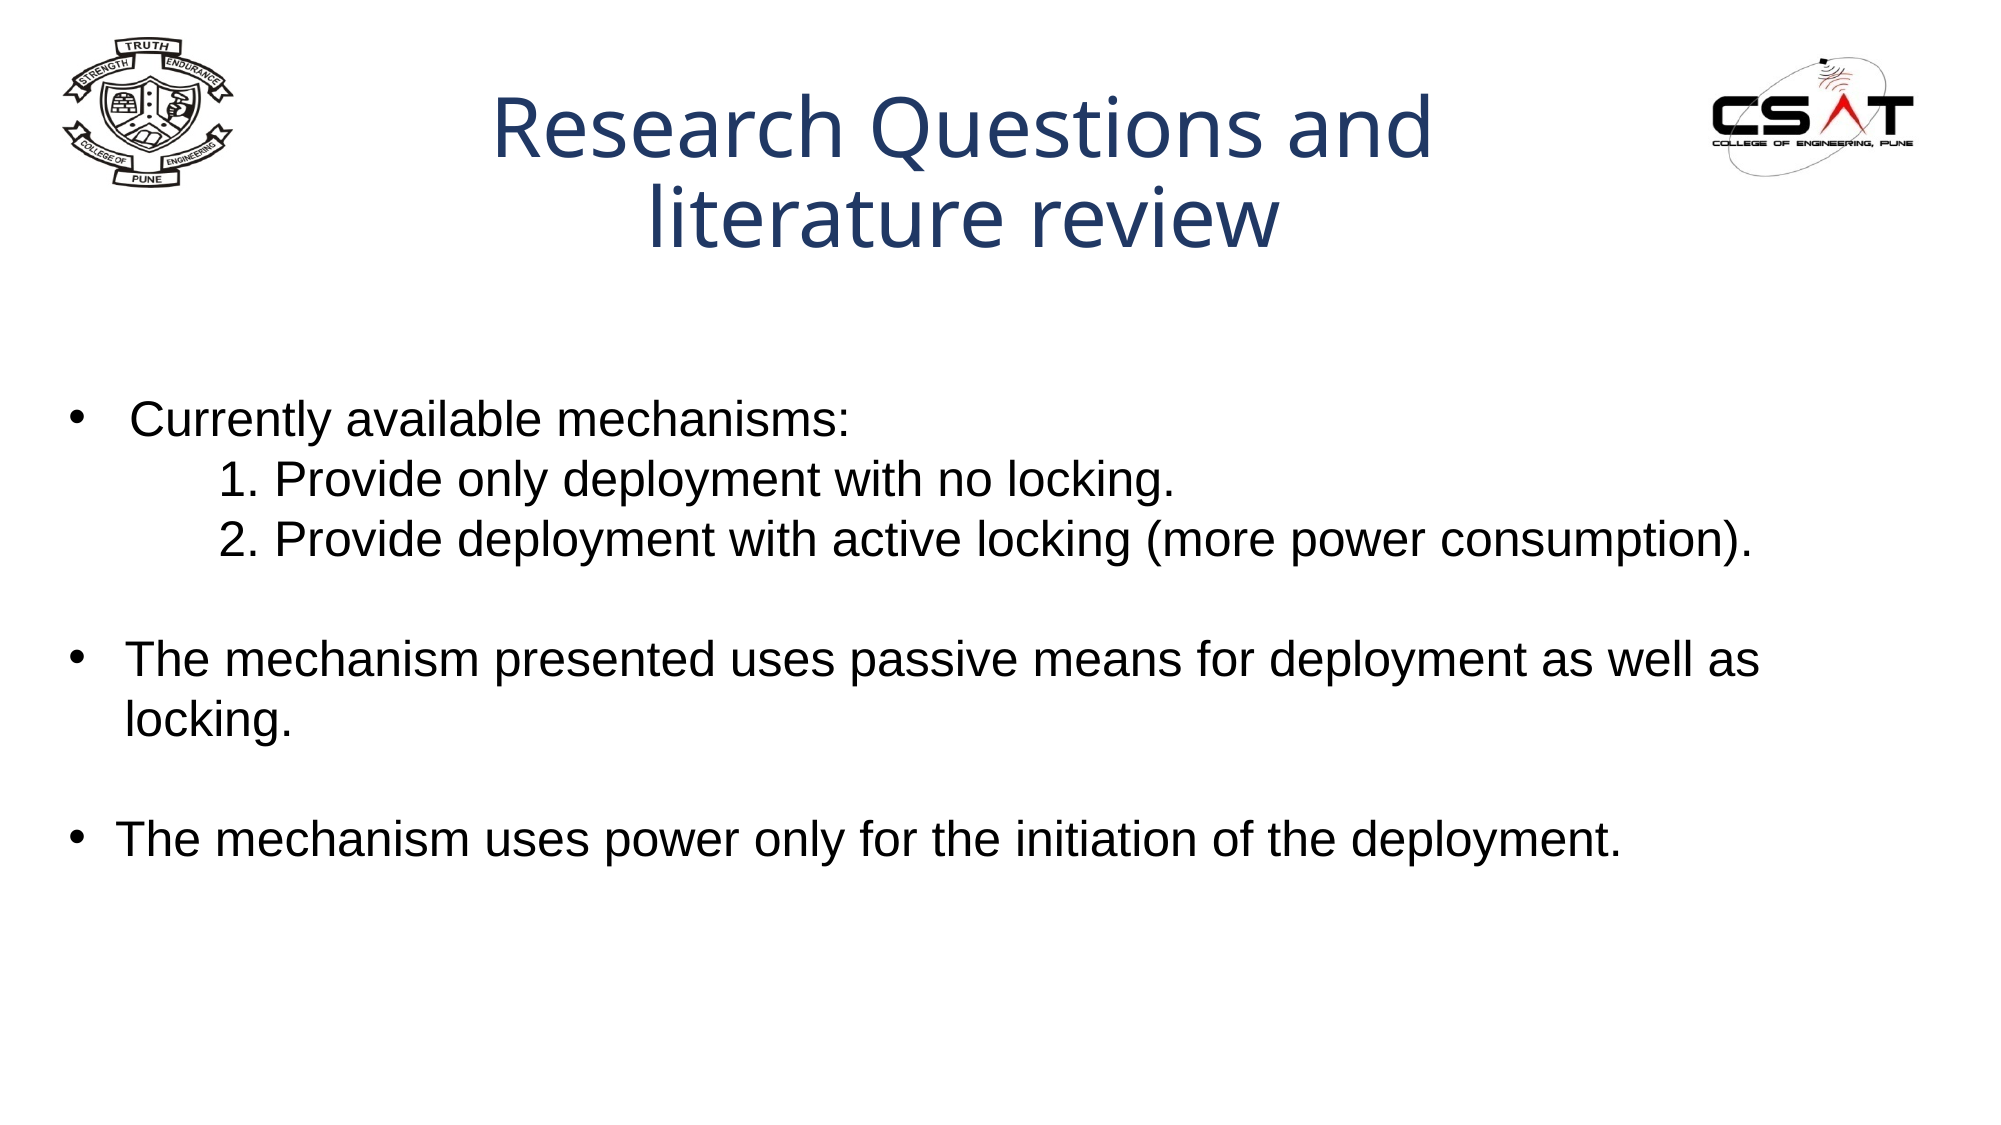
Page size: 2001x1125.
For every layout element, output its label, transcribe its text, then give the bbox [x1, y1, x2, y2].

title Research Questions and literature review [303, 50, 1625, 301]
picture [1700, 37, 1920, 203]
picture [62, 37, 234, 188]
text_box Currently available mechanisms: 1. Provide only deployment with no locking. 2. Provide deployment with active locking (more power consumption). The mechanism presented uses passive means for deployment as well as locking. The mechanism uses power only for the initiation of the deployment. [53, 319, 1836, 914]
